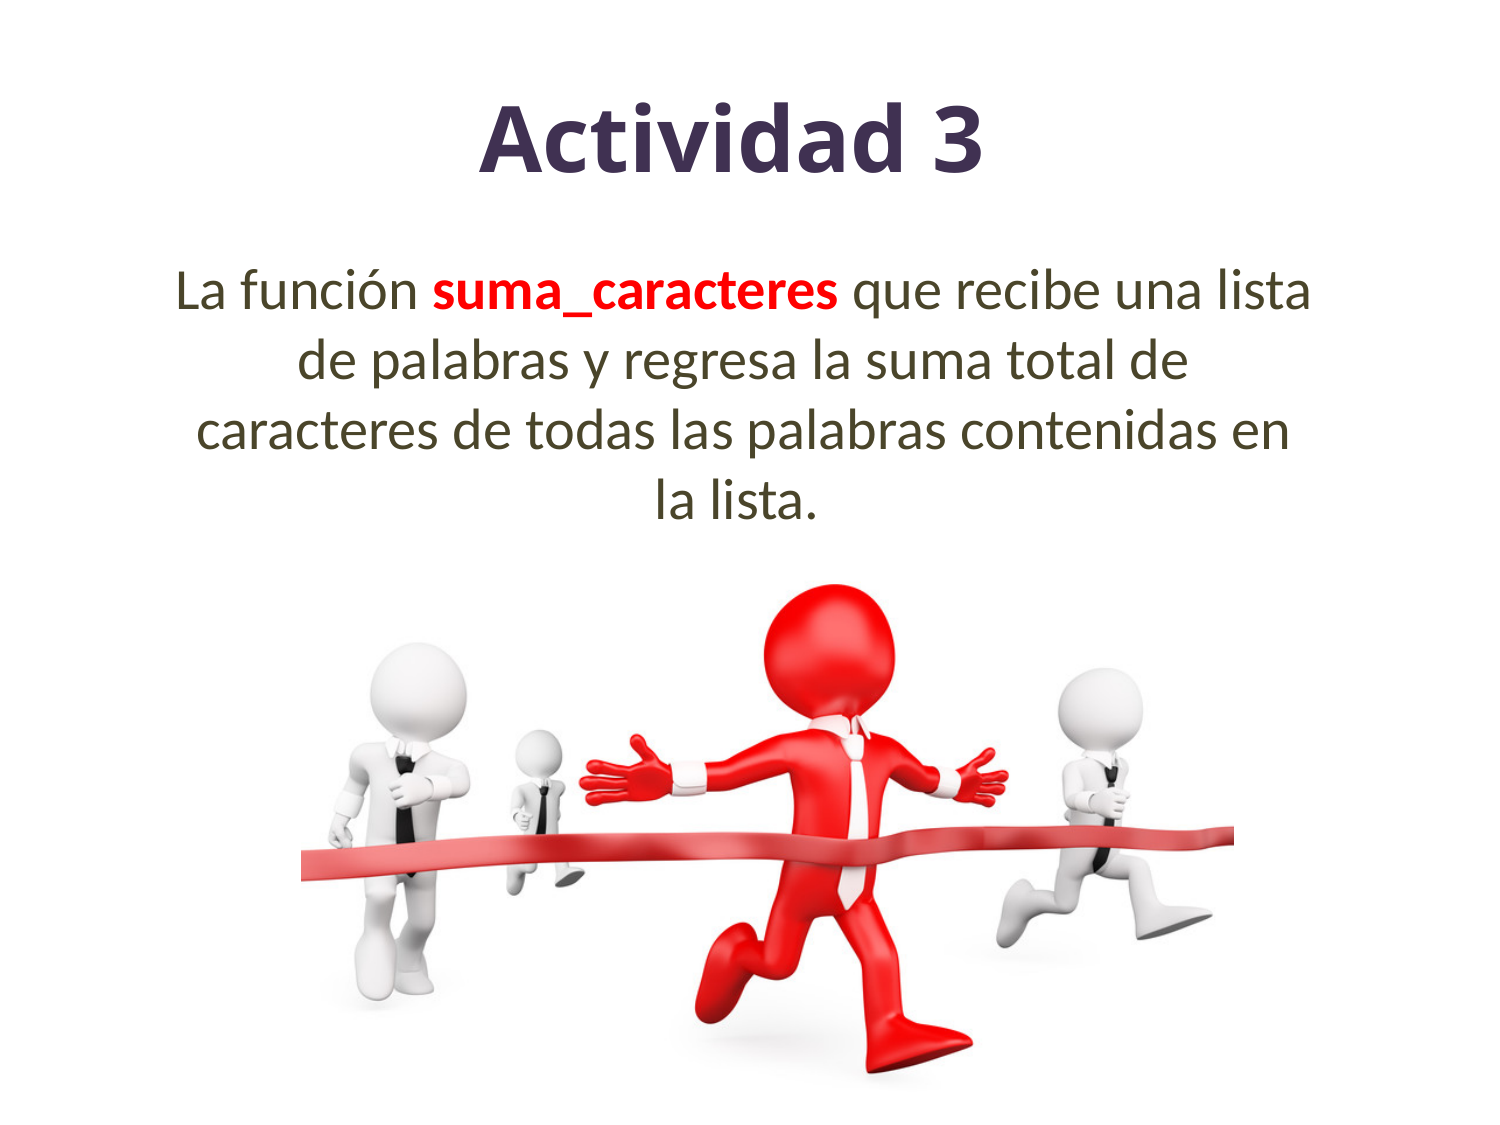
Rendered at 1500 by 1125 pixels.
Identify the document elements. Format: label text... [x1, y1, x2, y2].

text_box La función suma_caracteres que recibe una lista de palabras y regresa la suma total de caracteres de todas las palabras contenidas en la lista. [159, 243, 1329, 539]
text_box Actividad 3 [159, 54, 1306, 217]
picture [300, 562, 1234, 1106]
